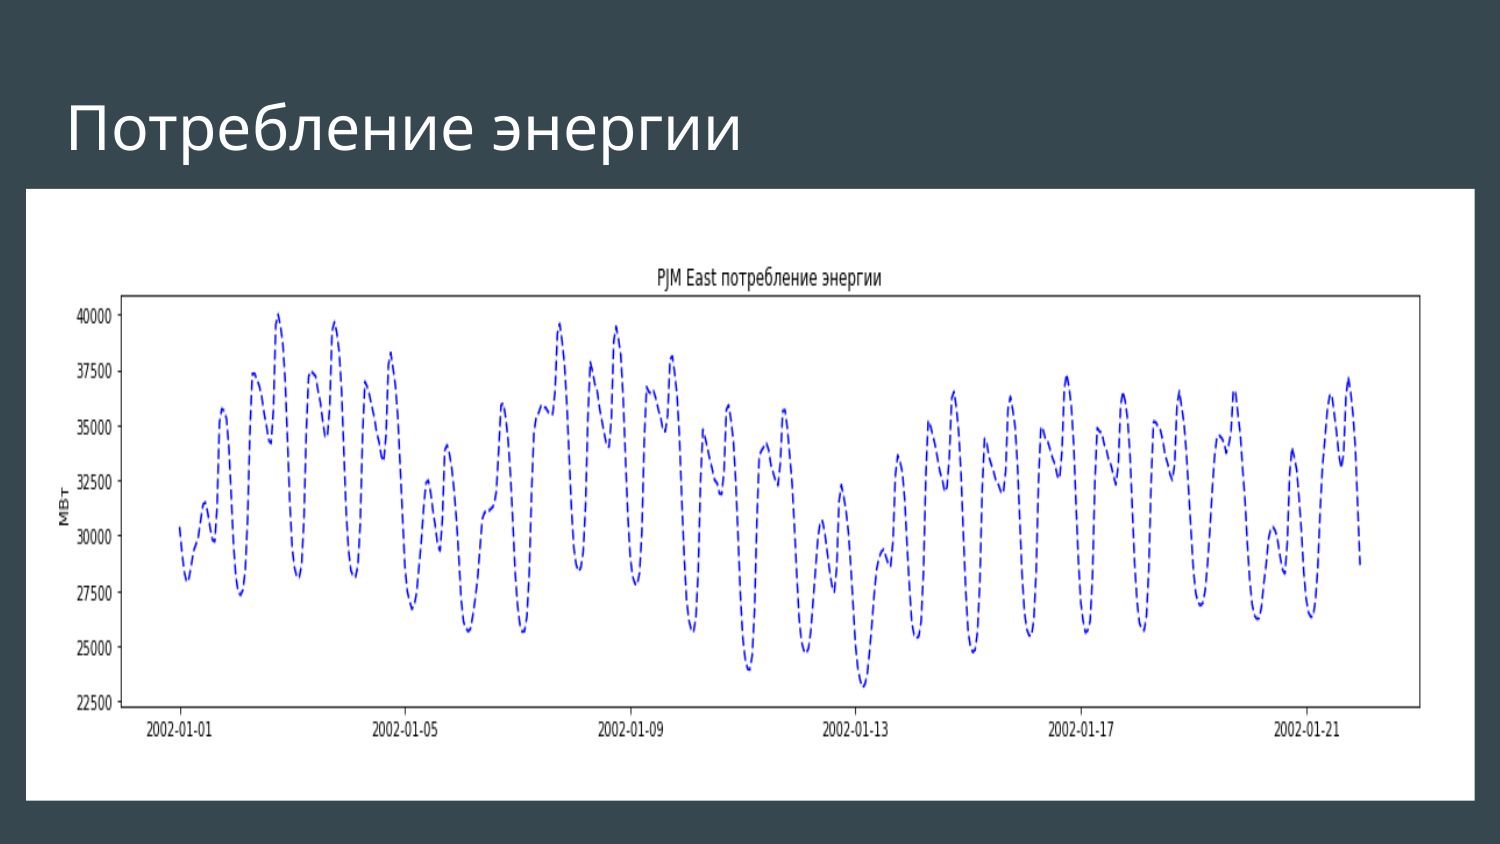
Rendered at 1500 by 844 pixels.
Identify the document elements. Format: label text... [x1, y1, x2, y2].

text_box [26, 188, 1475, 801]
picture [50, 254, 1431, 752]
text_box Потребление энергии [51, 72, 1449, 167]
